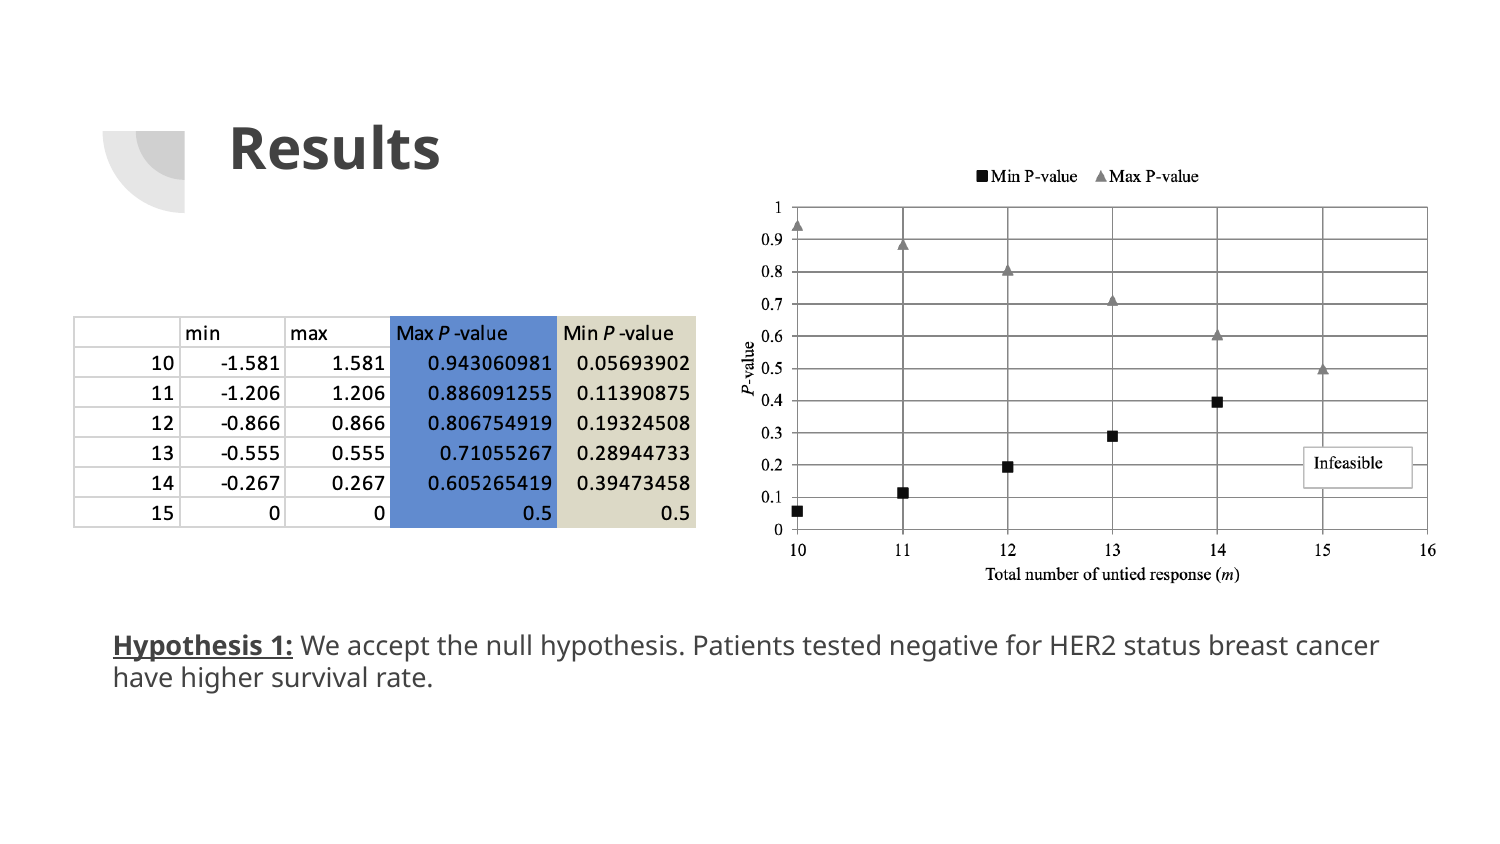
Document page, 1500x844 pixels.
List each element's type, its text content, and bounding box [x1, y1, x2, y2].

text_box Hypothesis 1: We accept the null hypothesis. Patients tested negative for HER2 status breast cancer have higher survival rate. [97, 613, 1435, 709]
title Results [213, 96, 1368, 261]
picture [73, 316, 696, 528]
picture [727, 154, 1445, 592]
